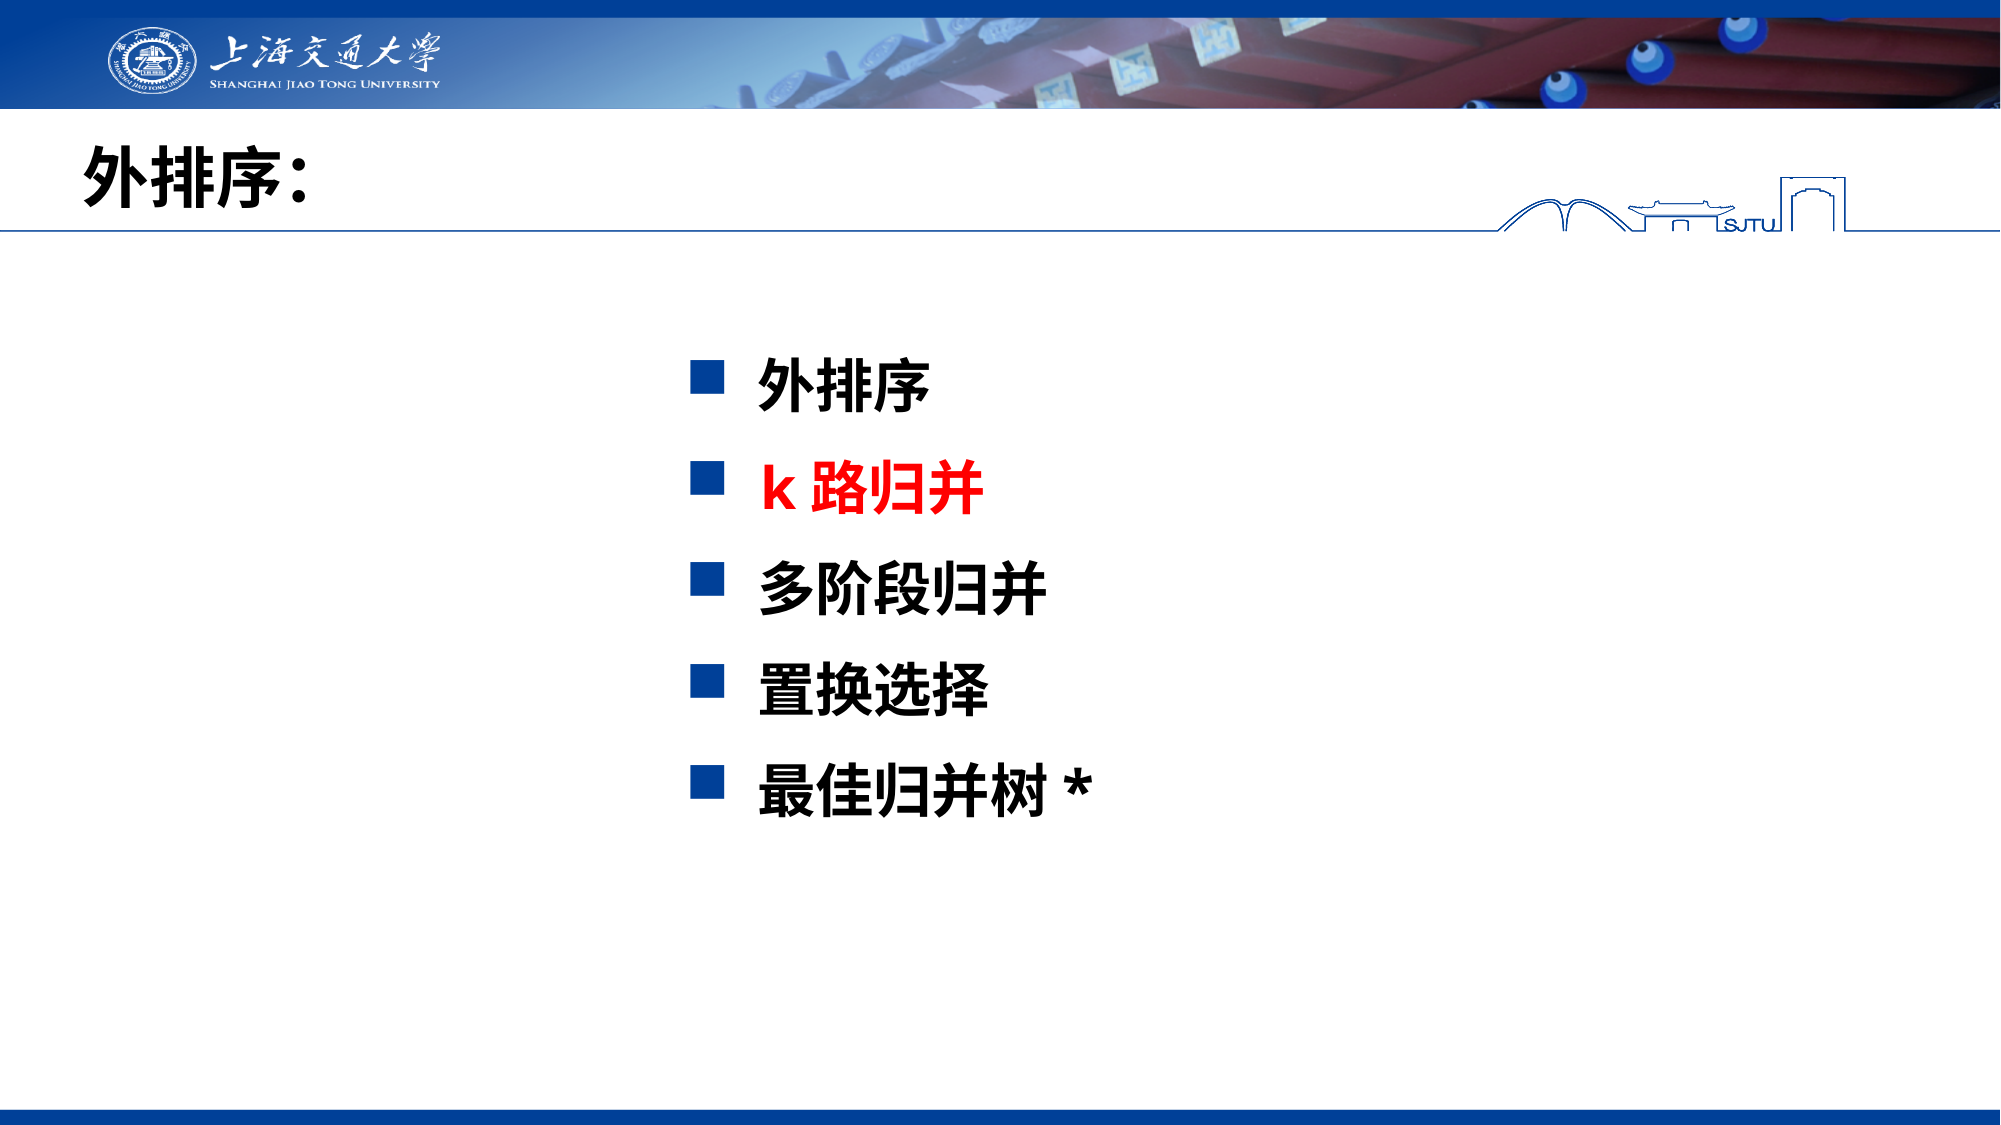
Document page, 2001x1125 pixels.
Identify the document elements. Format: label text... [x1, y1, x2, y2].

list 外排序 k路归并 多阶段归并 置换选择 最佳归并树* [670, 331, 1318, 865]
text_box 外排序： [67, 128, 842, 224]
picture [0, 0, 2001, 109]
